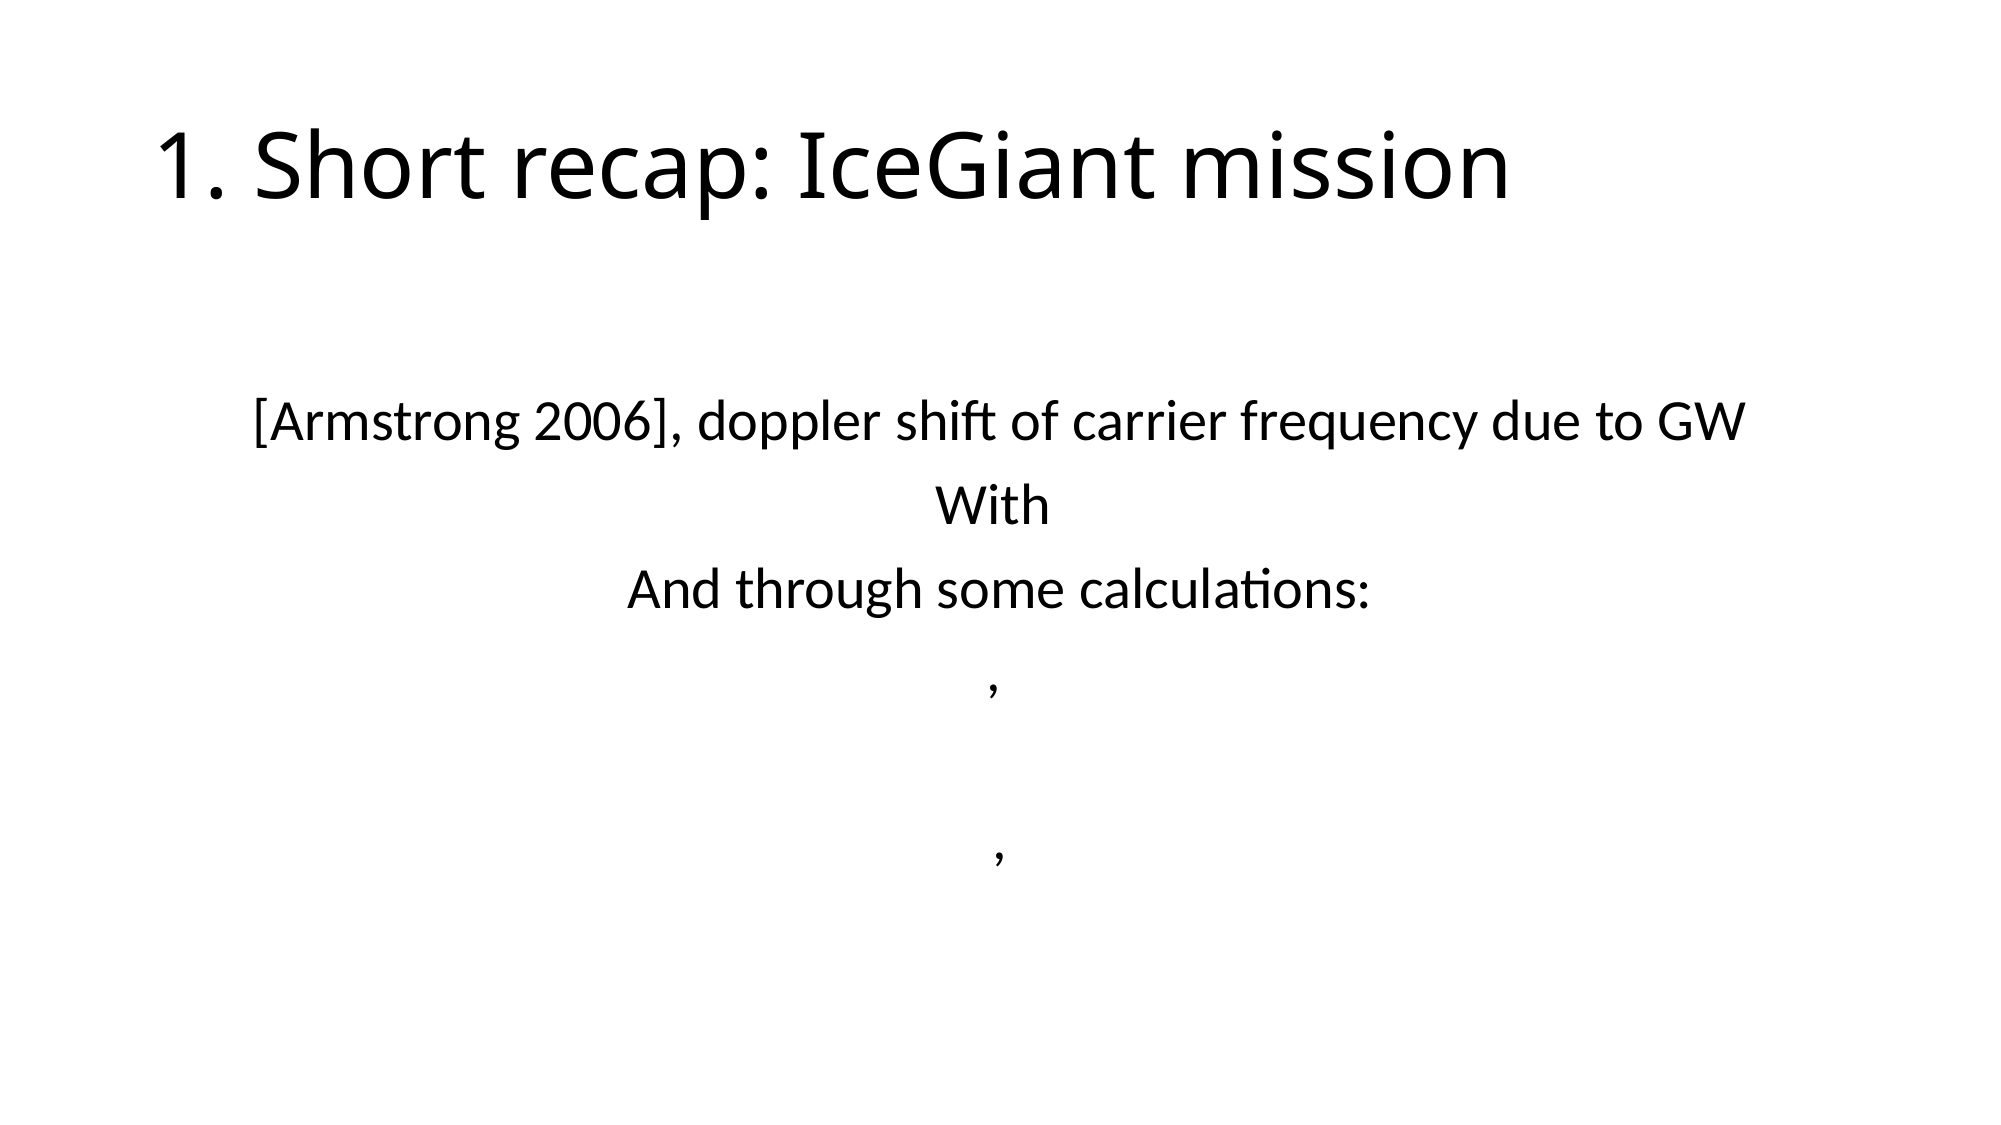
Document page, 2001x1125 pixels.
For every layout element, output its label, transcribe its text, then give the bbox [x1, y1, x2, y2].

title 1. Short recap: IceGiant mission [137, 59, 1863, 278]
